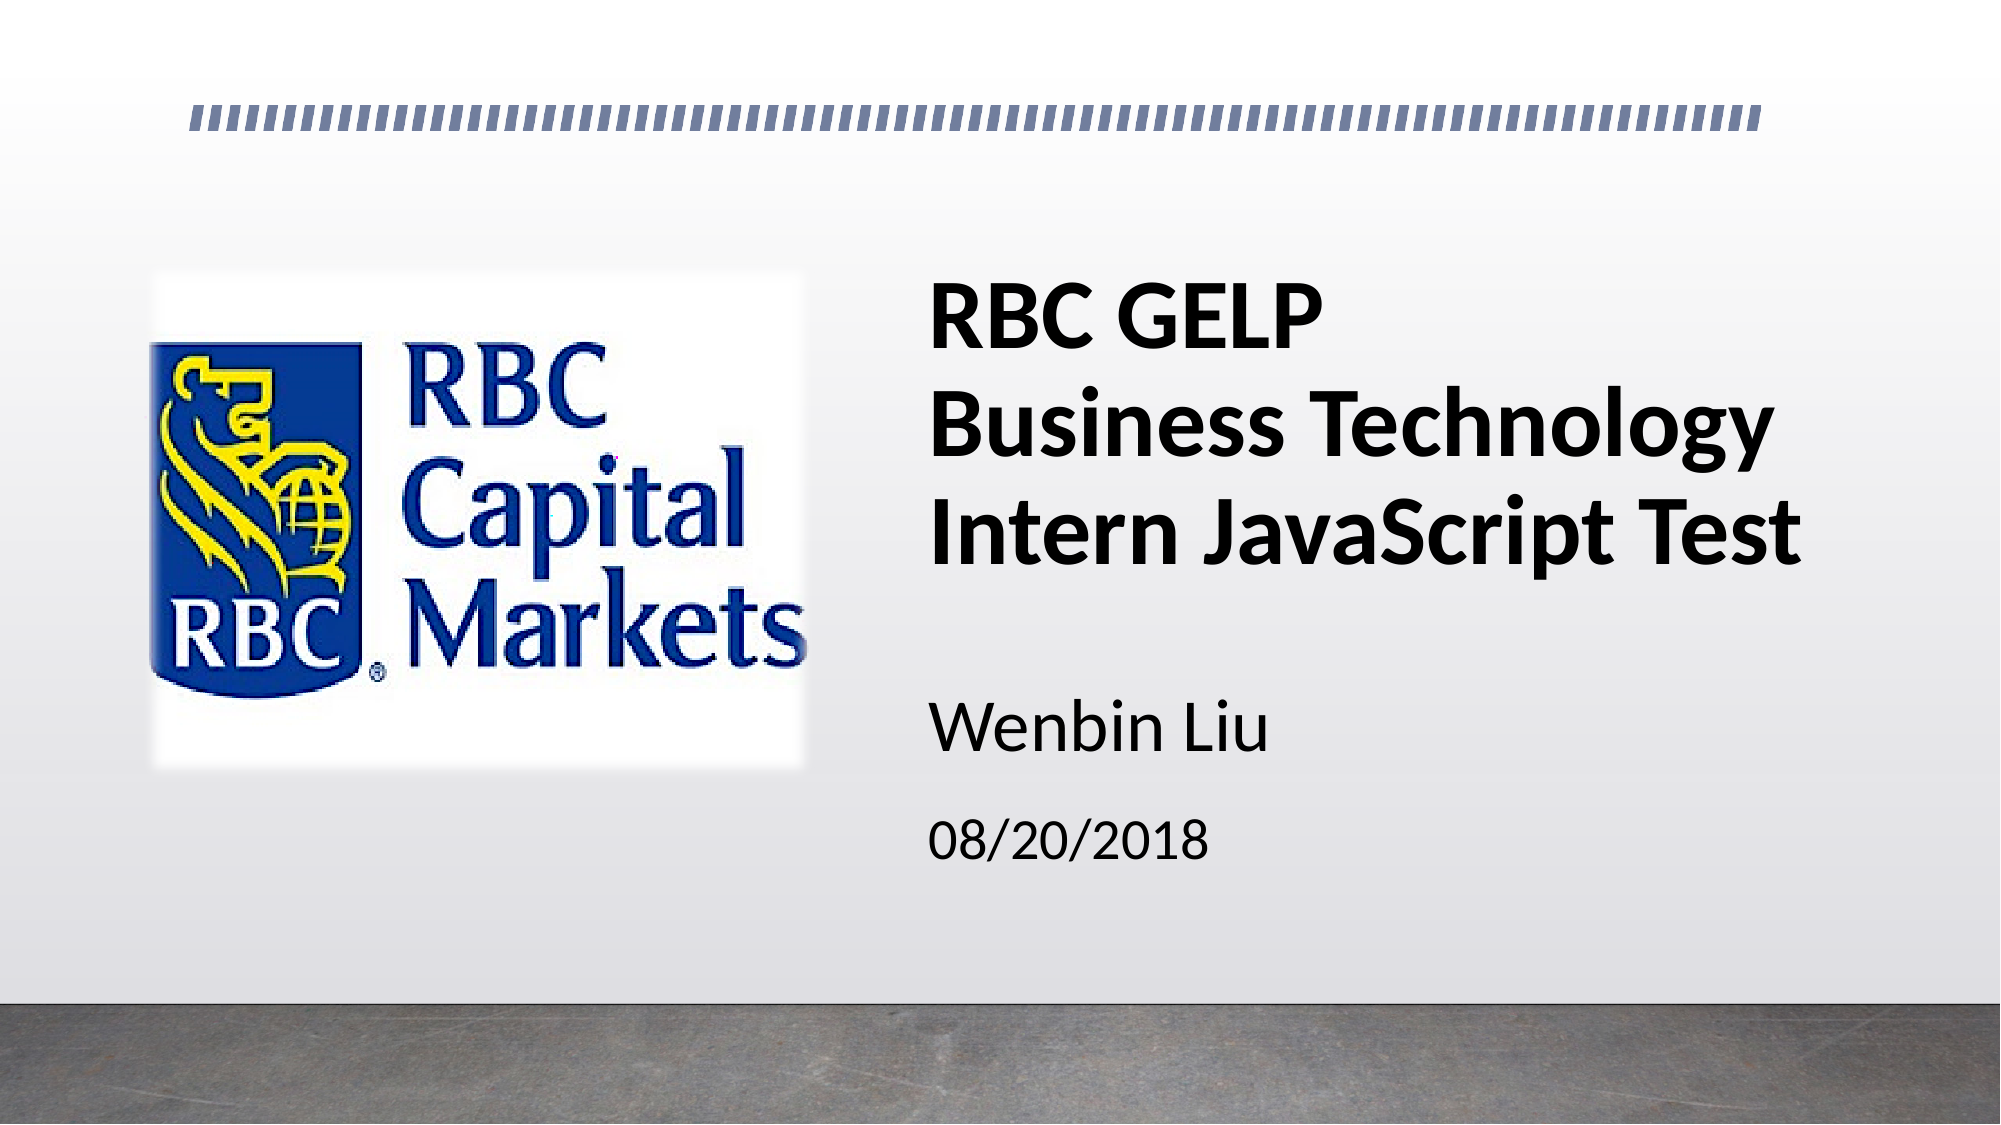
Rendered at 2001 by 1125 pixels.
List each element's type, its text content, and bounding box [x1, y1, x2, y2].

subtitle Wenbin Liu 08/20/2018 [913, 643, 1731, 916]
picture [0, 1004, 2000, 1124]
picture [141, 258, 815, 780]
title RBC GELP Business Technology Intern JavaScript Test [913, 212, 1939, 587]
